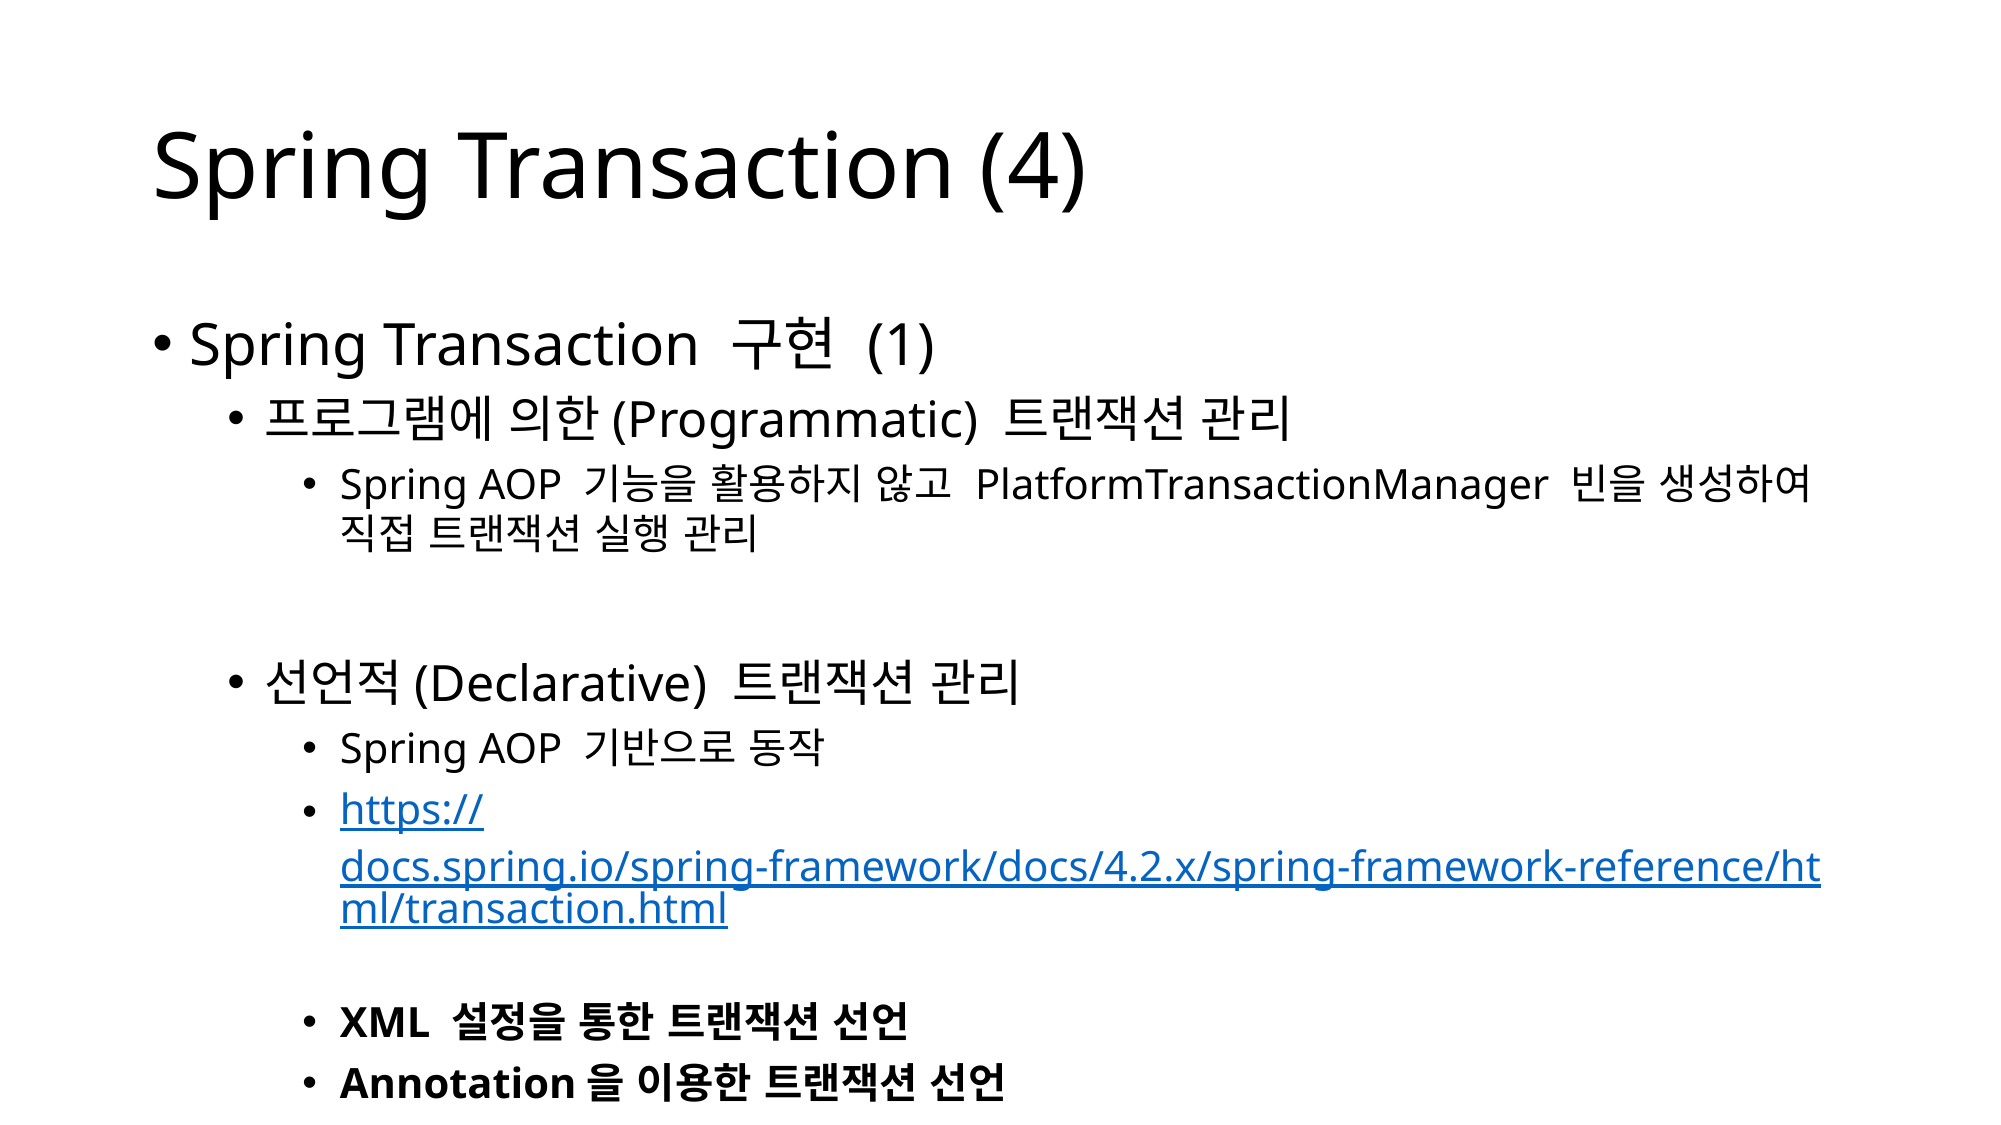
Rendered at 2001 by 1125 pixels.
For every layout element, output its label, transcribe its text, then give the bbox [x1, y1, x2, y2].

list Spring Transaction 구현 (1) 프로그램에 의한(Programmatic) 트랜잭션 관리 Spring AOP 기능을 활용하지 않고 PlatformTransactionManager 빈을 생성하여 직접 트랜잭션 실행 관리 선언적(Declarative) 트랜잭션 관리 Spring AOP 기반으로 동작 https://docs.spring.io/spring-framework/docs/4.2.x/spring-framework-reference/html/transaction.html XML 설정을 통한 트랜잭션 선언 Annotation을 이용한 트랜잭션 선언 [137, 299, 1863, 1080]
title Spring Transaction (4) [137, 59, 1863, 278]
